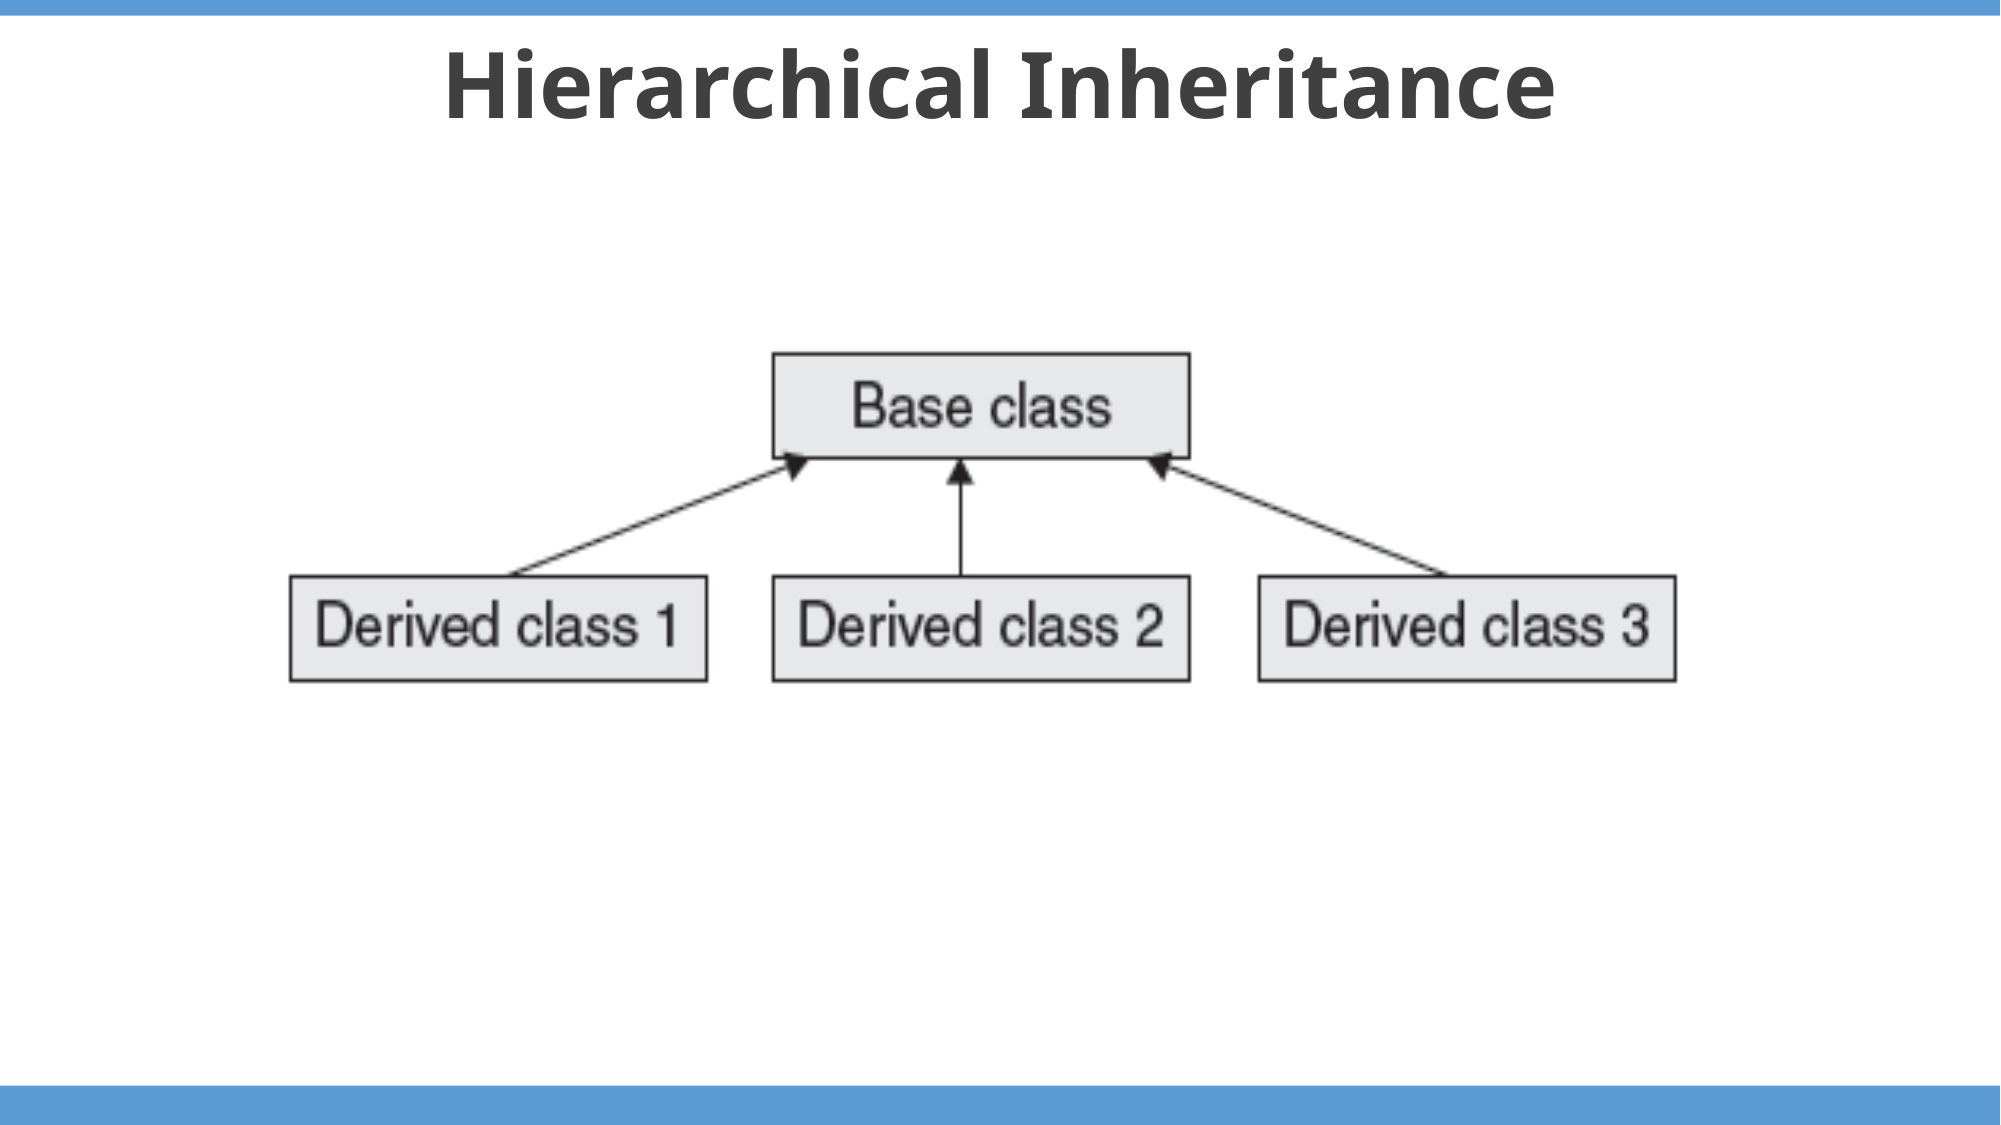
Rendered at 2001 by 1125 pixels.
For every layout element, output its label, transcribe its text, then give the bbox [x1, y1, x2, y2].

text_box Hierarchical Inheritance [249, 19, 1750, 146]
picture [252, 314, 1697, 752]
